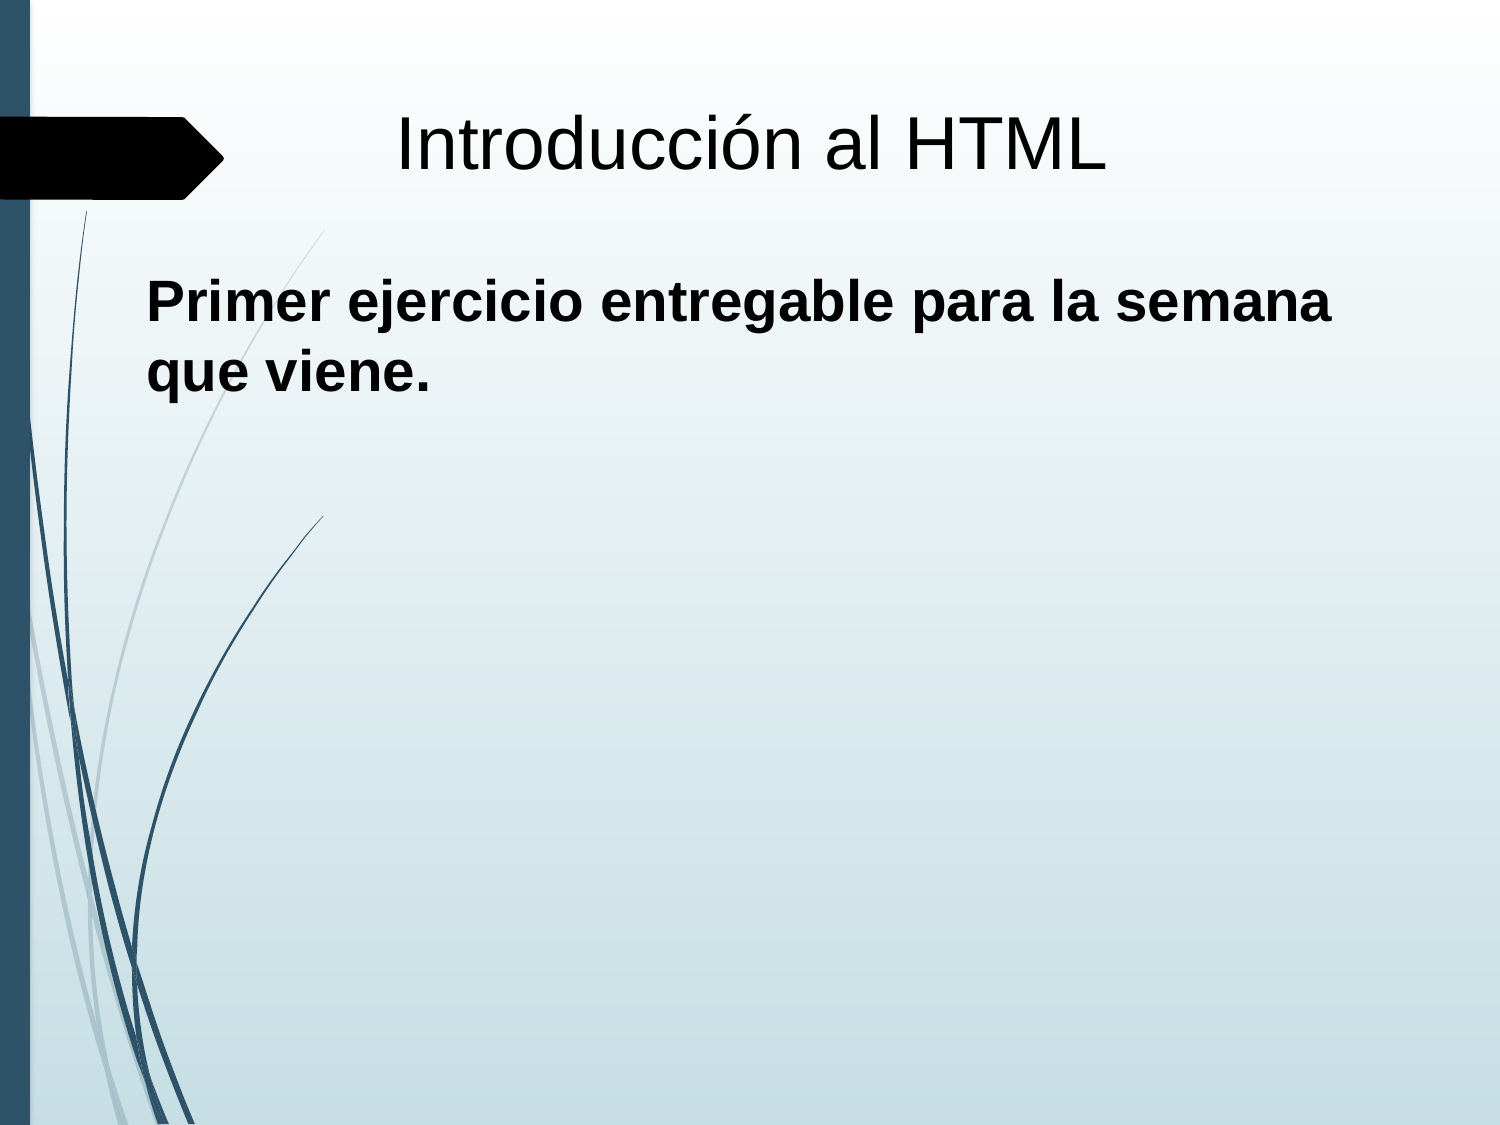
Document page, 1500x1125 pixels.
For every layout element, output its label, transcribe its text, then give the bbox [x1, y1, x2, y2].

text_box Introducción al HTML [77, 45, 1428, 233]
text_box [124, 264, 1380, 1084]
text_box Primer ejercicio entregable para la semana que viene. [131, 255, 1428, 435]
